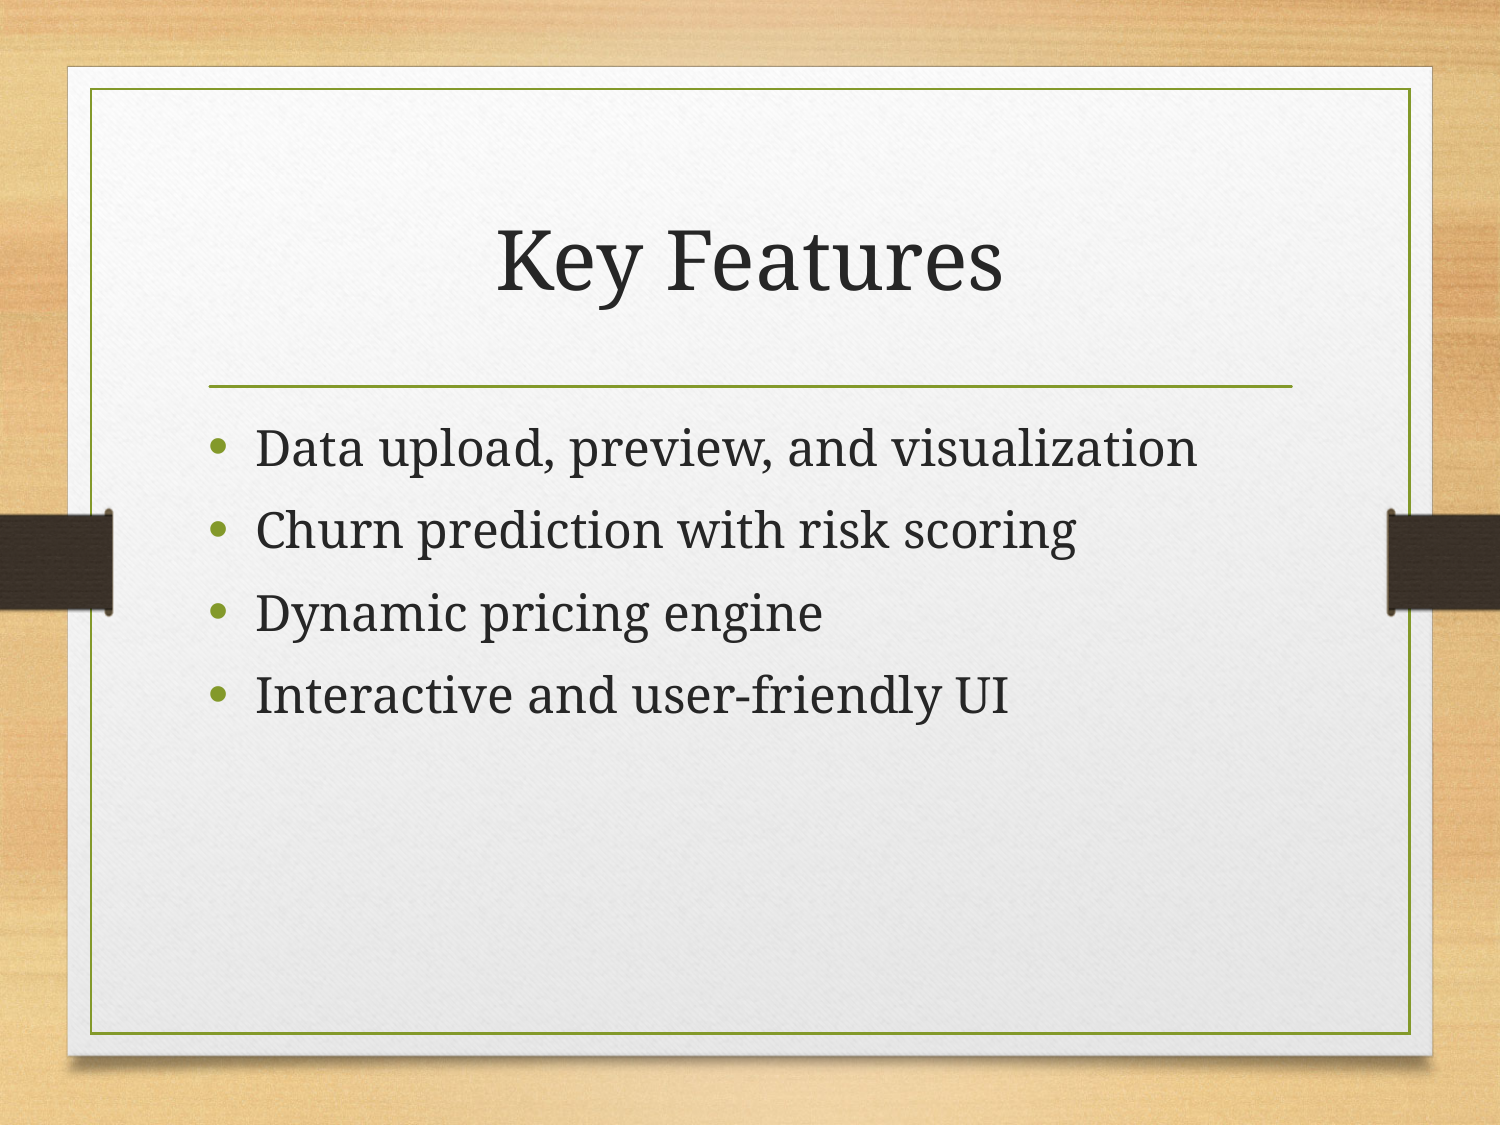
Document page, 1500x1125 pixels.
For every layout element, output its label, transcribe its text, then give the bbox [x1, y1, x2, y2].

picture [0, 0, 1500, 1125]
list Data upload, preview, and visualization Churn prediction with risk scoring Dynamic pricing engine Interactive and user-friendly UI [193, 408, 1309, 974]
title Key Features [193, 150, 1309, 365]
